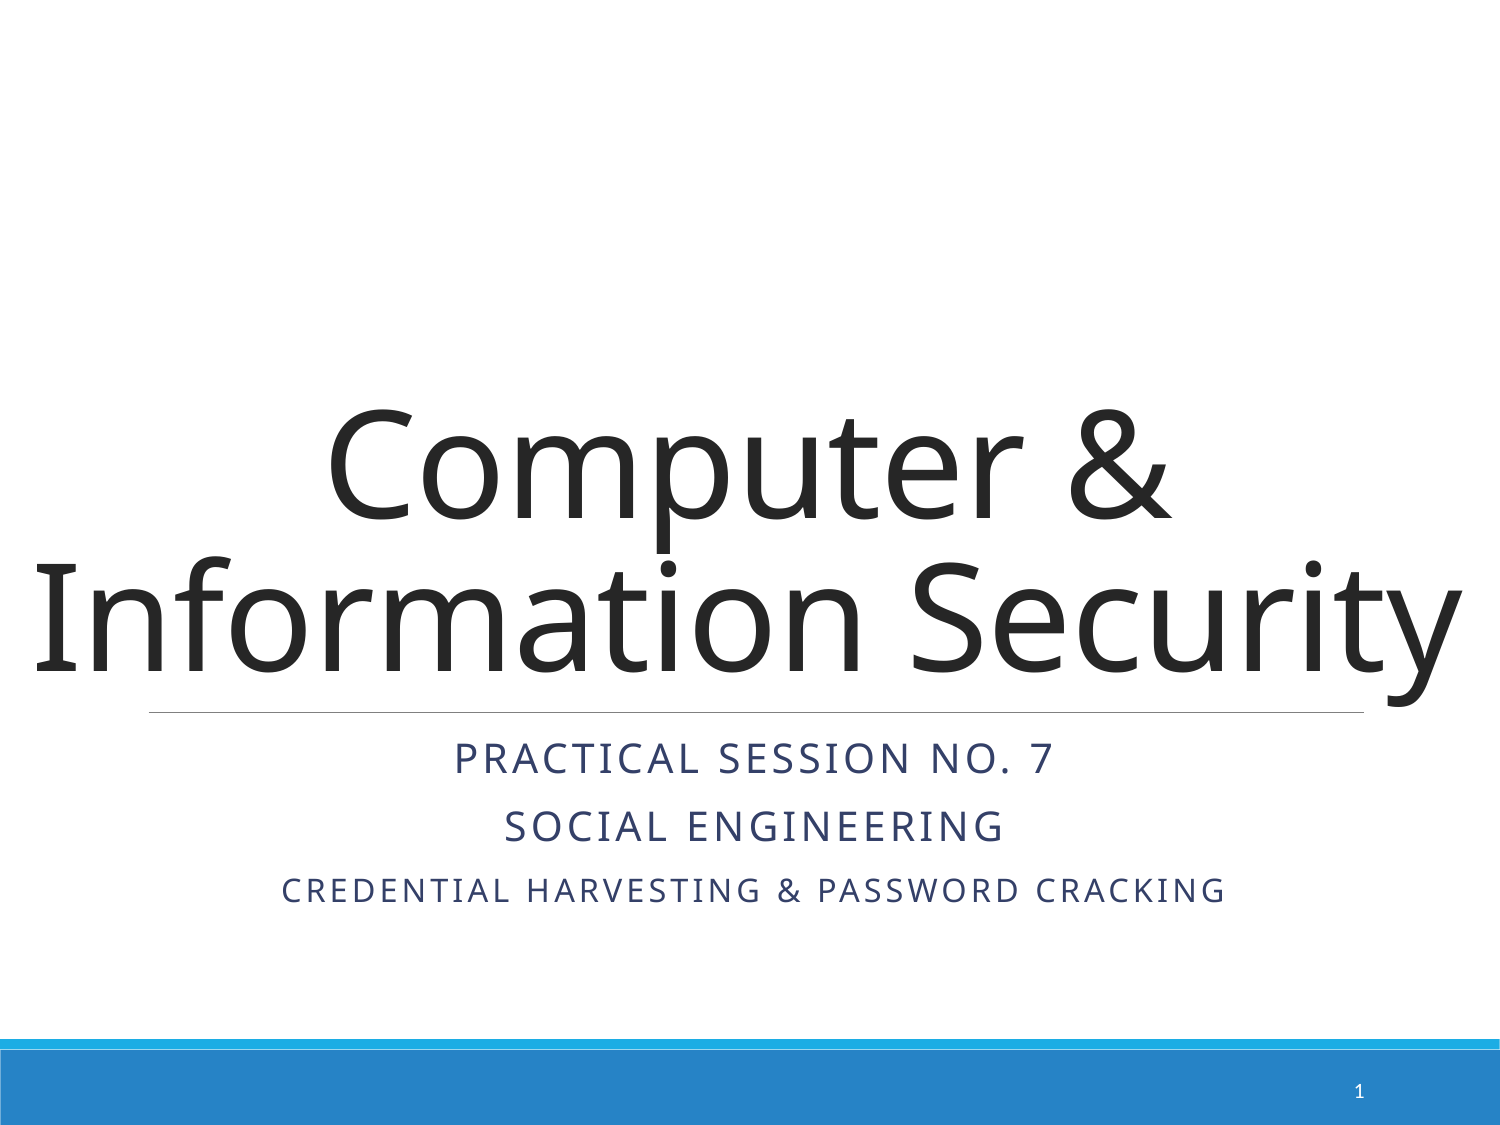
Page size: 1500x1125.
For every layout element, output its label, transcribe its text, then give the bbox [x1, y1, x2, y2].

subtitle Practical session no. 7 social engineering Credential Harvesting & PASSWORD Cracking [135, 730, 1373, 919]
slide_number 1 [1218, 1059, 1380, 1120]
title Computer & Information Security [0, 124, 1500, 710]
